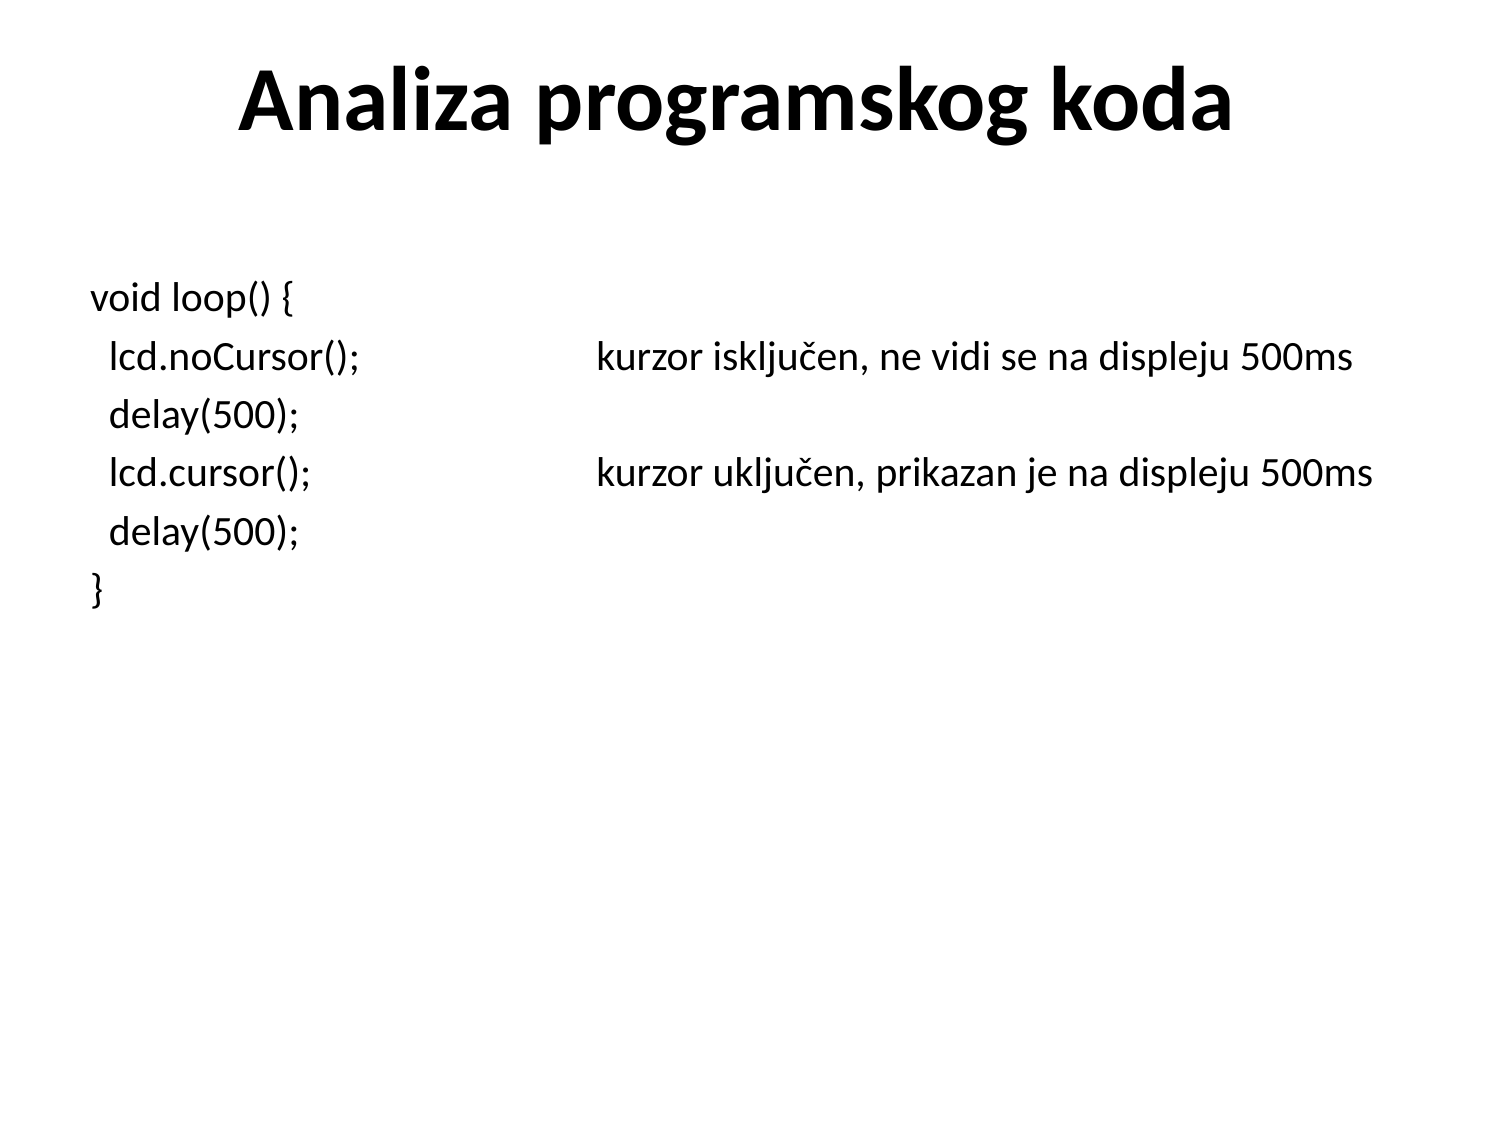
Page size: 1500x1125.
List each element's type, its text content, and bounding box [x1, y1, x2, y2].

list void loop() { lcd.noCursor(); kurzor isključen, ne vidi se na displeju 500ms delay(500); lcd.cursor(); kurzor uključen, prikazan je na displeju 500ms delay(500); } [75, 262, 1425, 675]
title Analiza programskog koda [62, 0, 1413, 188]
